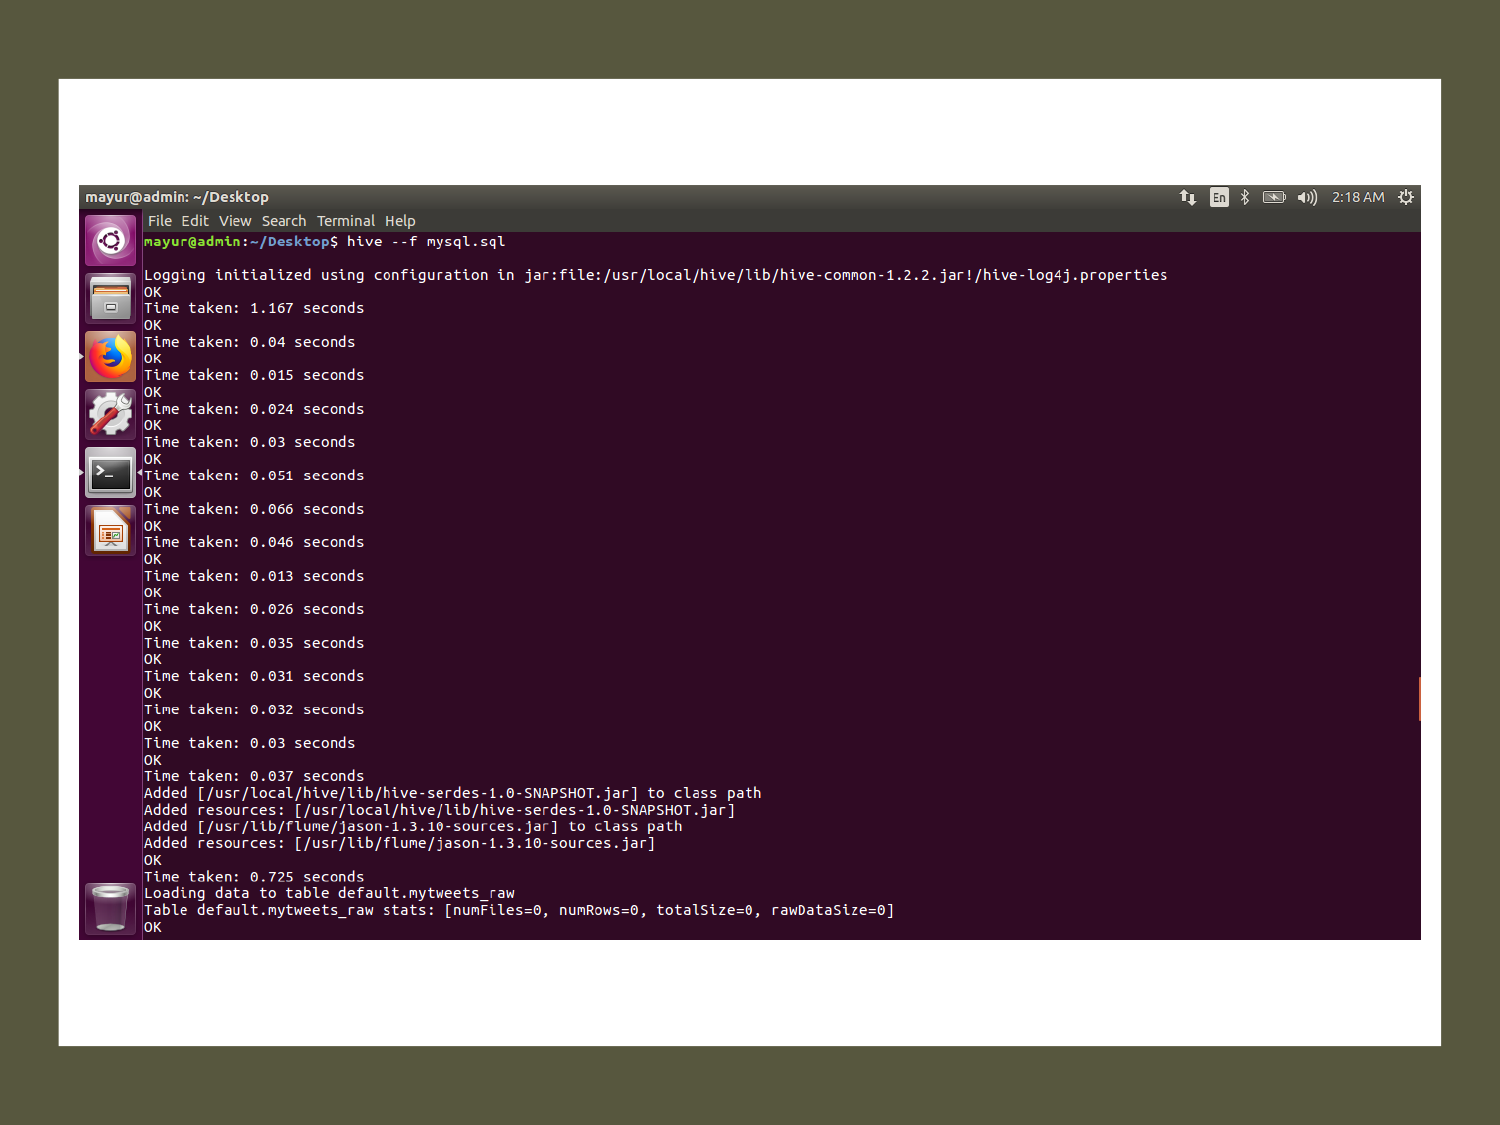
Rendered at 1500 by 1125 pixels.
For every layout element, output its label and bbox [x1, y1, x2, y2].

text_box [57, 77, 1442, 1048]
text_box [0, 0, 1500, 1125]
picture [78, 184, 1422, 941]
